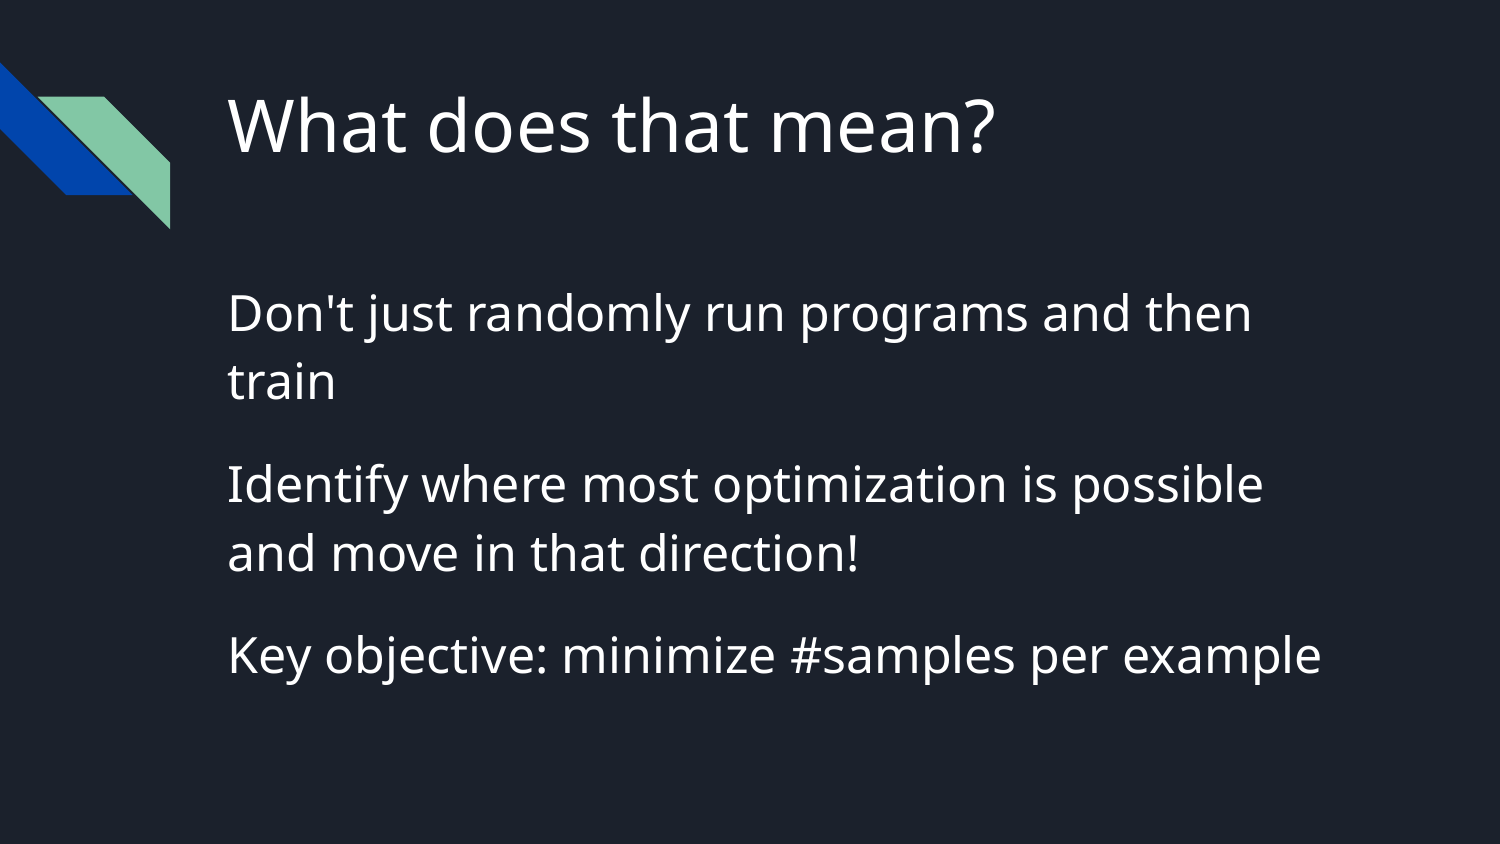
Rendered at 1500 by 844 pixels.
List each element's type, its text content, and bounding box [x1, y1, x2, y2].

list Don't just randomly run programs and then train Identify where most optimization is possible and move in that direction! Key objective: minimize #samples per example [212, 257, 1368, 735]
title What does that mean? [212, 64, 1368, 215]
